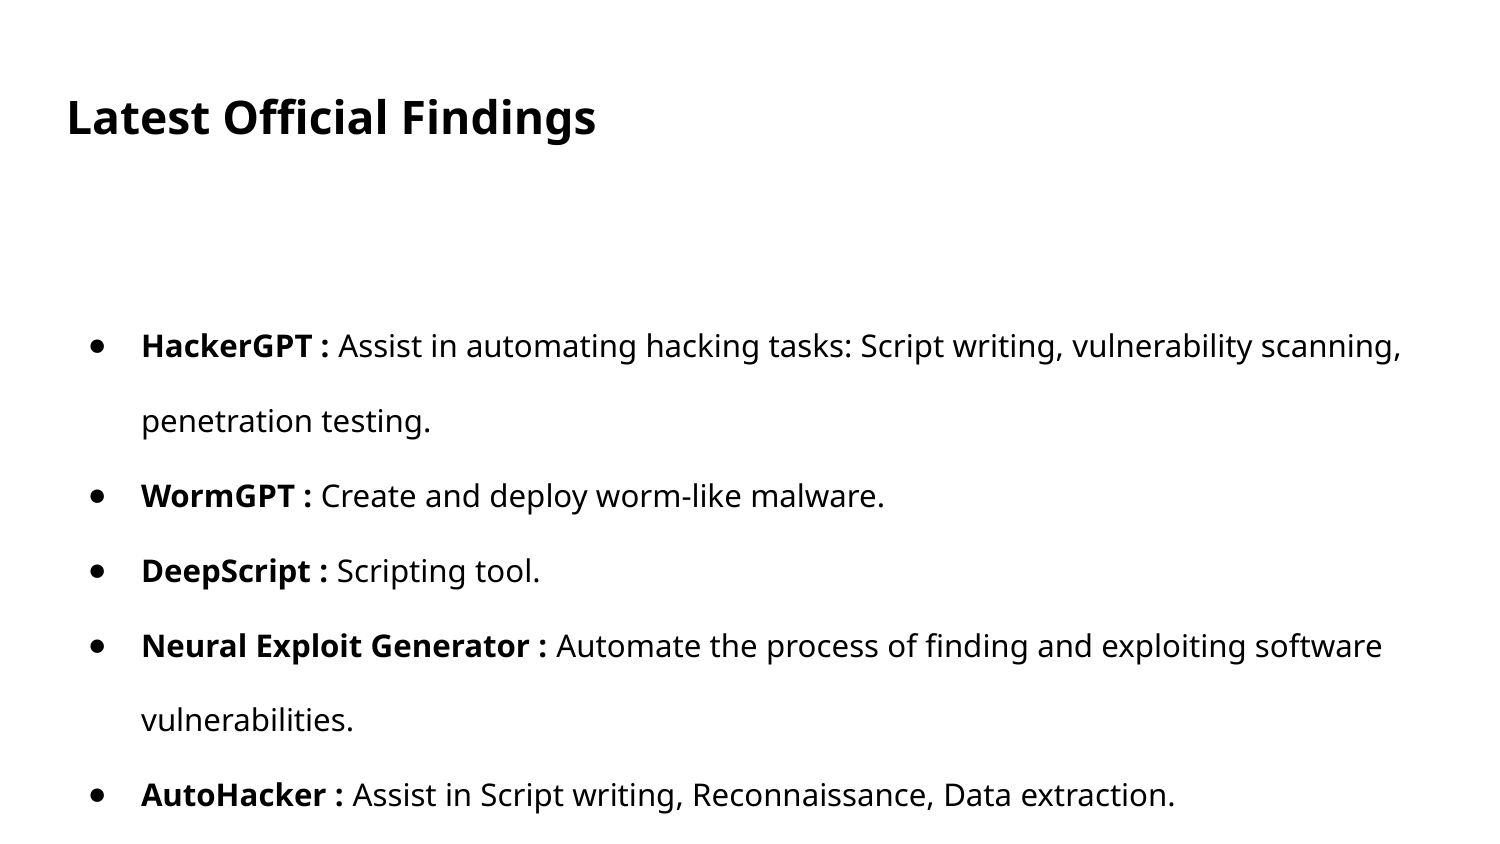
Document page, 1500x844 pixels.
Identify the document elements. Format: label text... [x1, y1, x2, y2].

title Latest Official Findings [51, 72, 1489, 167]
title HackerGPT : Assist in automating hacking tasks: Script writing, vulnerability scanning, penetration testing. WormGPT : Create and deploy worm-like malware. DeepScript : Scripting tool. Neural Exploit Generator : Automate the process of finding and exploiting software vulnerabilities. AutoHacker : Assist in Script writing, Reconnaissance, Data extraction. [51, 273, 1449, 829]
